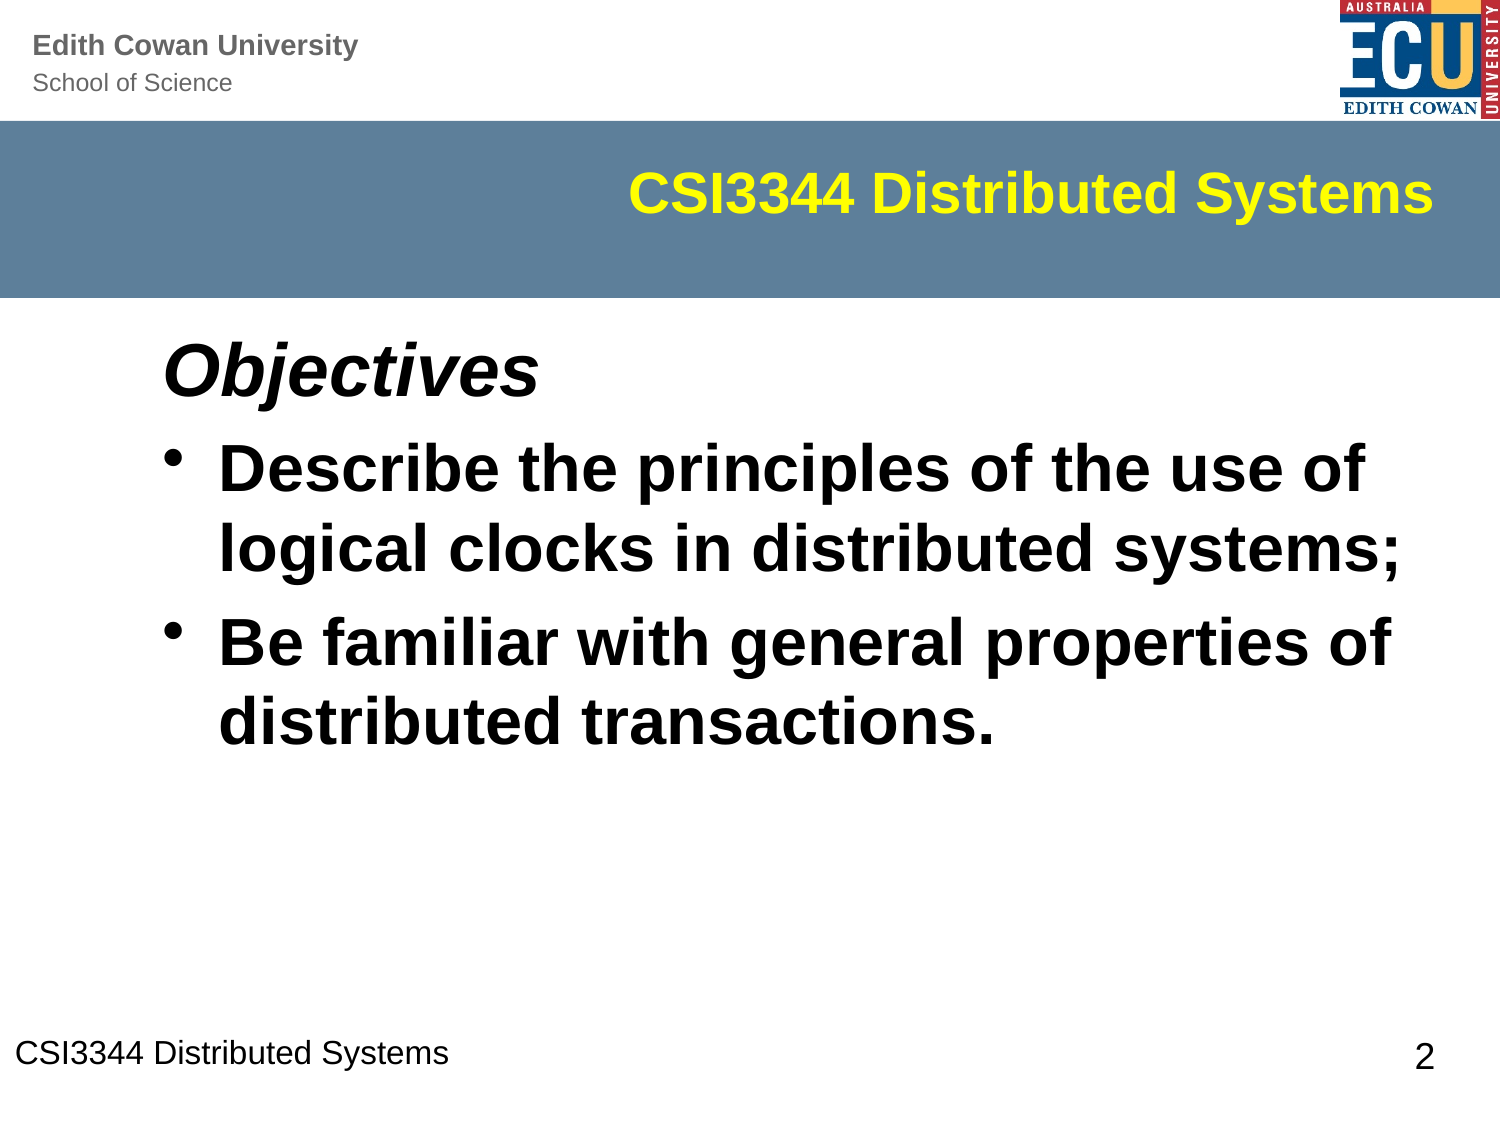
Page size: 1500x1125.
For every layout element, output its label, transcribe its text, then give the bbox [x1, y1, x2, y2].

list Objectives Describe the principles of the use of logical clocks in distributed systems; Be familiar with general properties of distributed transactions. [147, 314, 1424, 927]
title CSI3344 Distributed Systems [88, 115, 1451, 266]
footer CSI3344 Distributed Systems [0, 1024, 656, 1071]
picture [1340, 0, 1500, 119]
slide_number 2 [1399, 1024, 1500, 1100]
